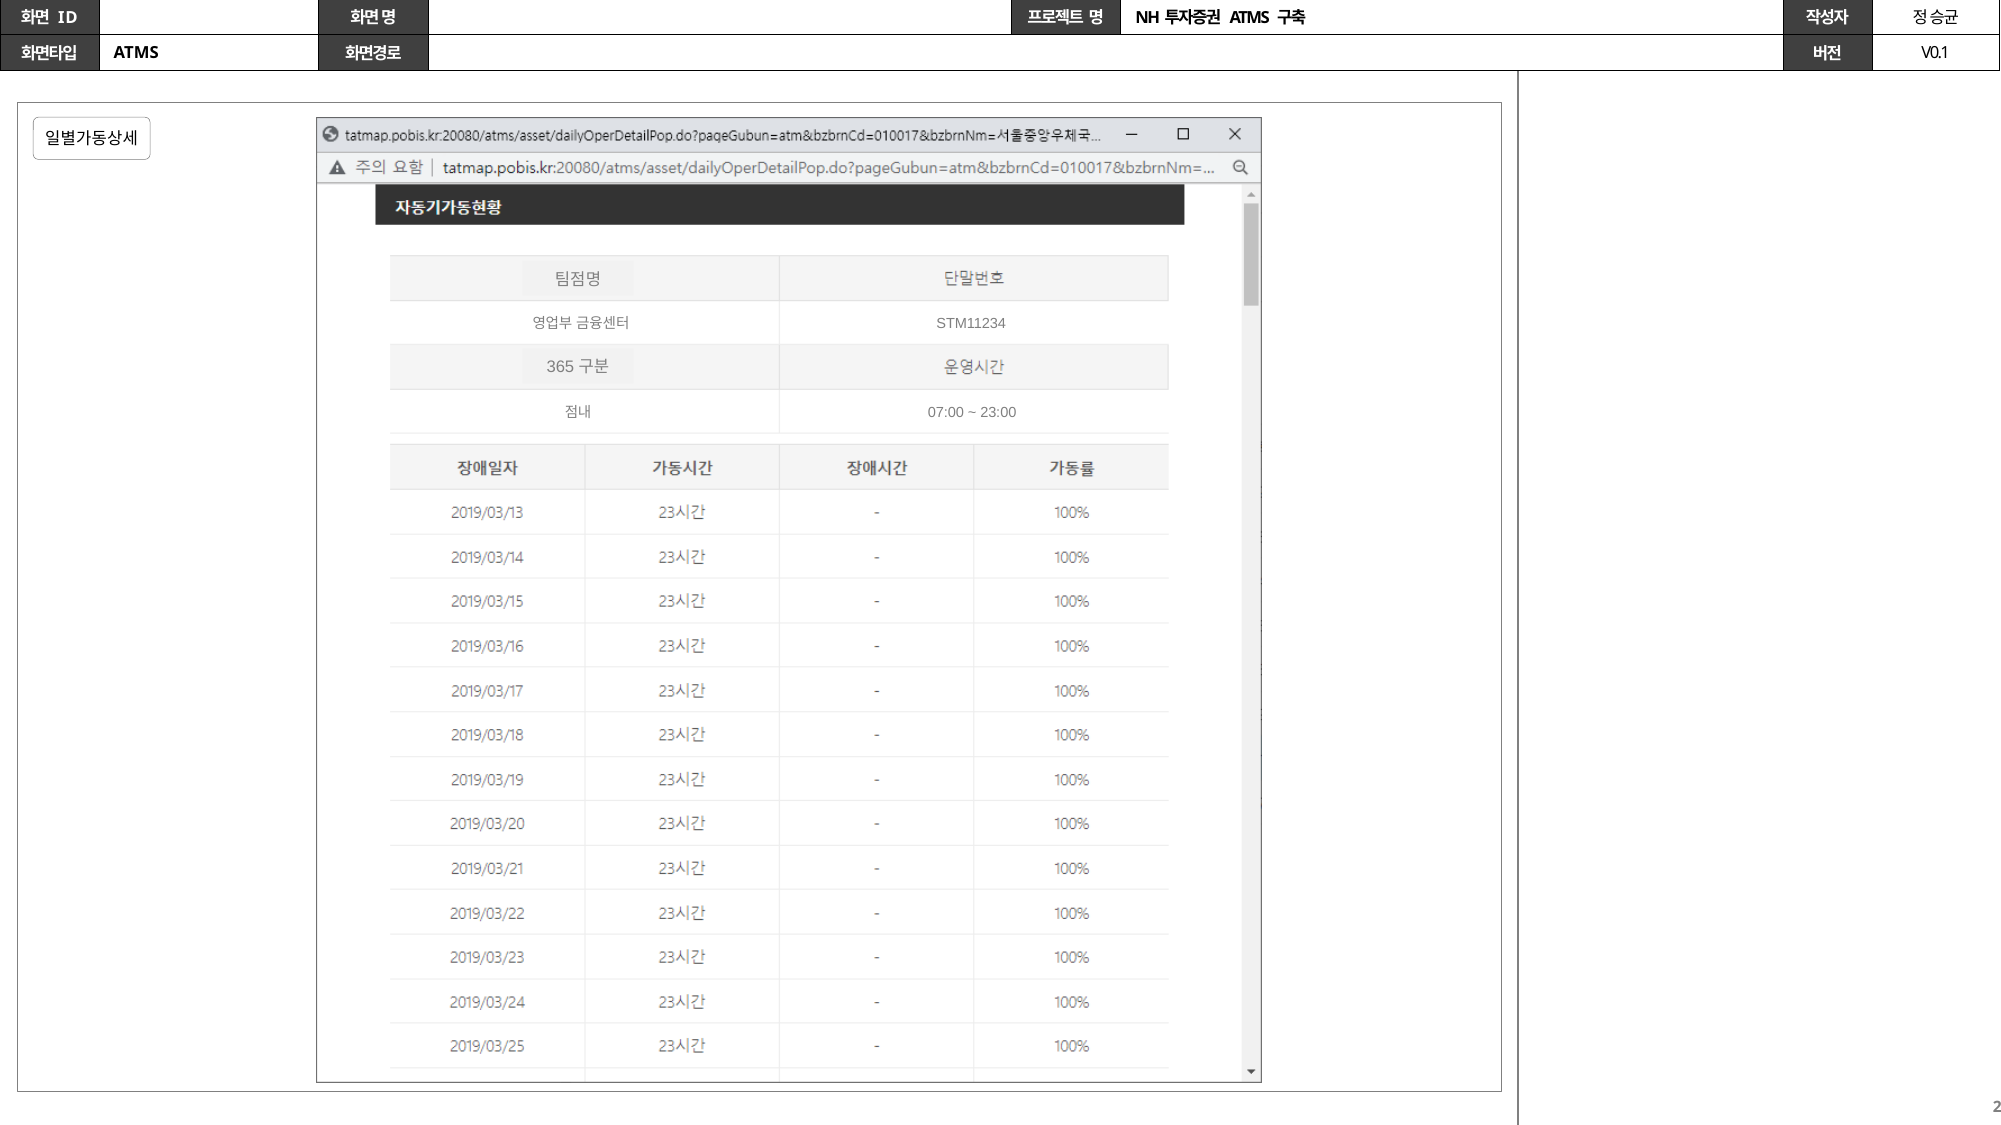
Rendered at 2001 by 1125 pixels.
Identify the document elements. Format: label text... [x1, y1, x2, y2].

picture [316, 117, 1262, 1083]
text_box 일별가동상세 [31, 115, 153, 162]
